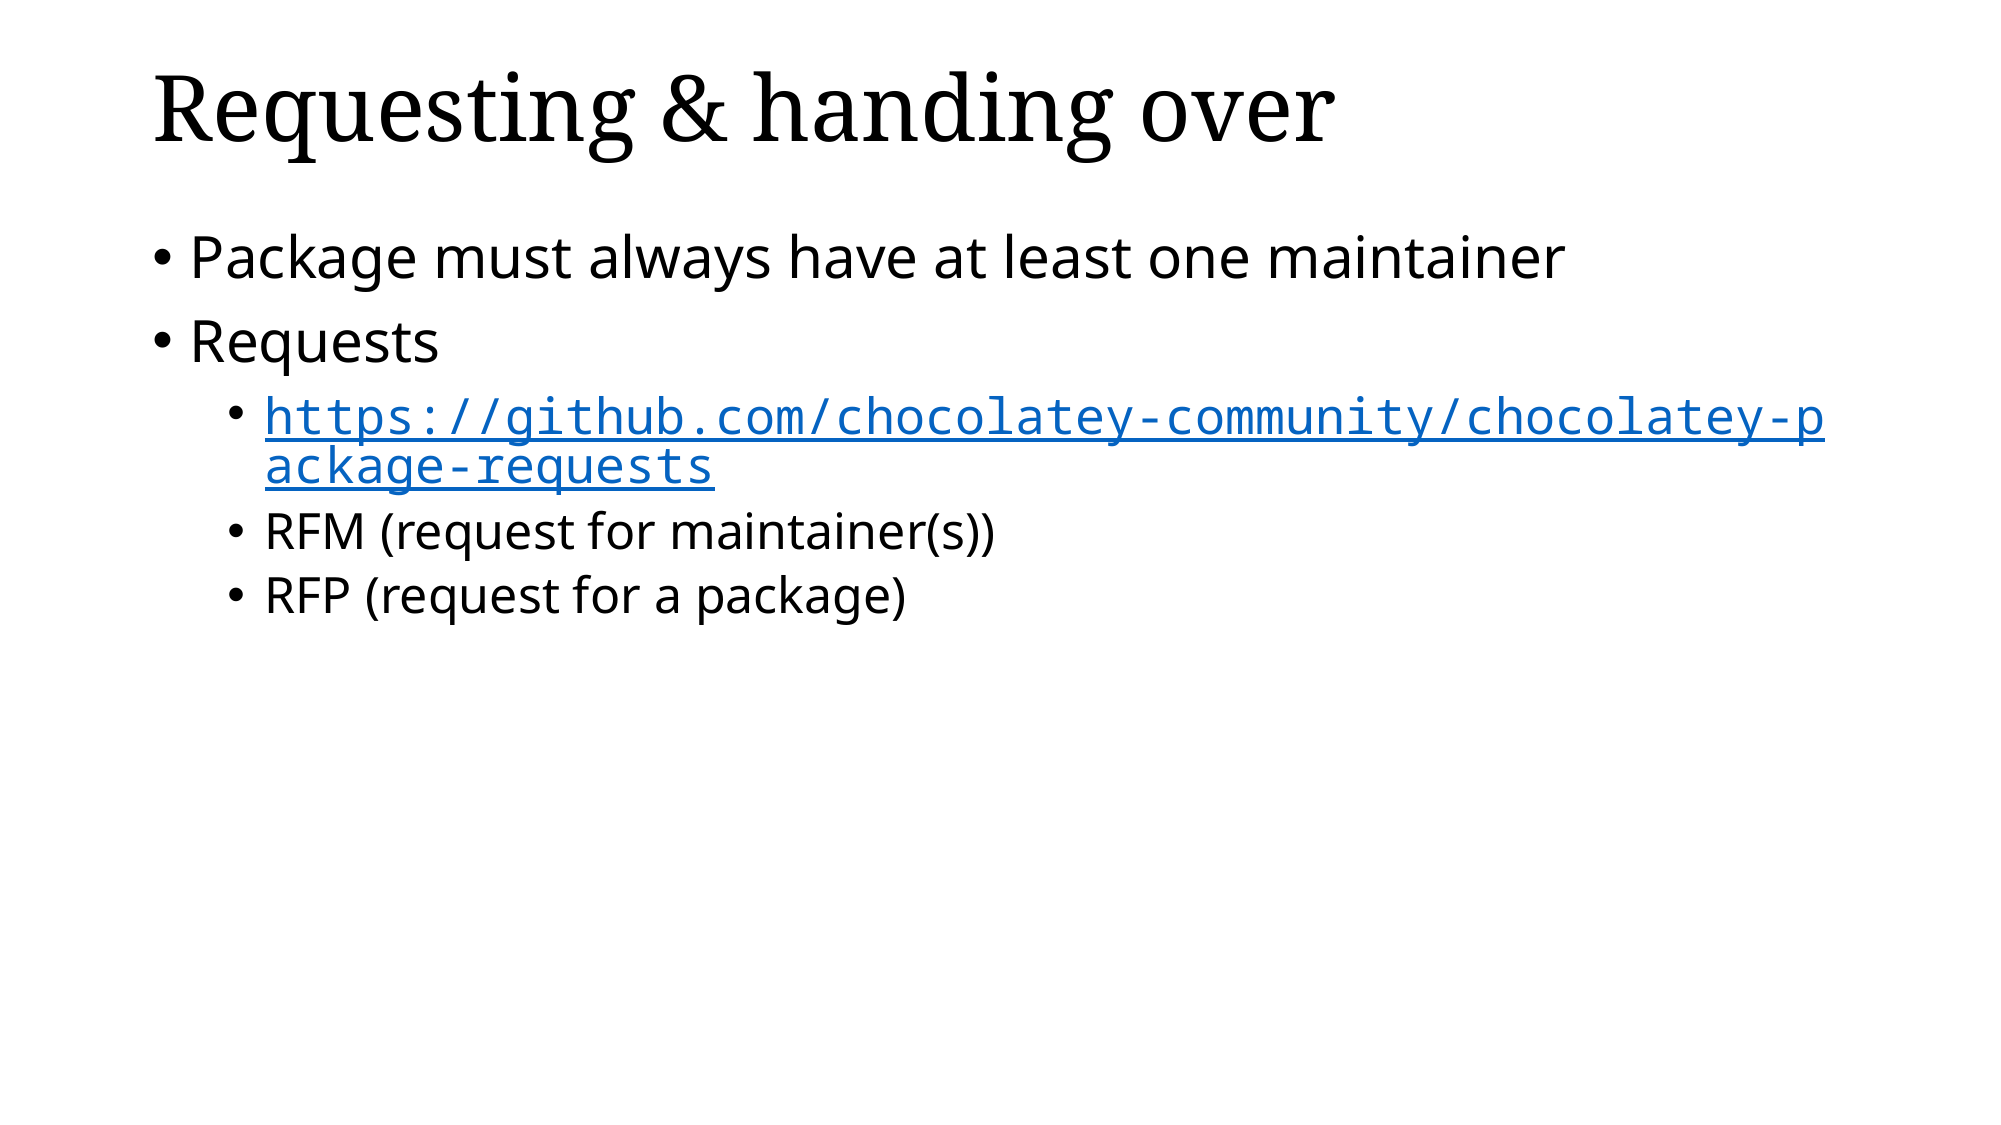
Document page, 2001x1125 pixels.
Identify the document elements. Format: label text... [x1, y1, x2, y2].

list Package must always have at least one maintainer Requests https://github.com/chocolatey-community/chocolatey-package-requests RFM (request for maintainer(s)) RFP (request for a package) [137, 220, 1863, 1014]
title Requesting & handing over [137, 3, 1863, 220]
